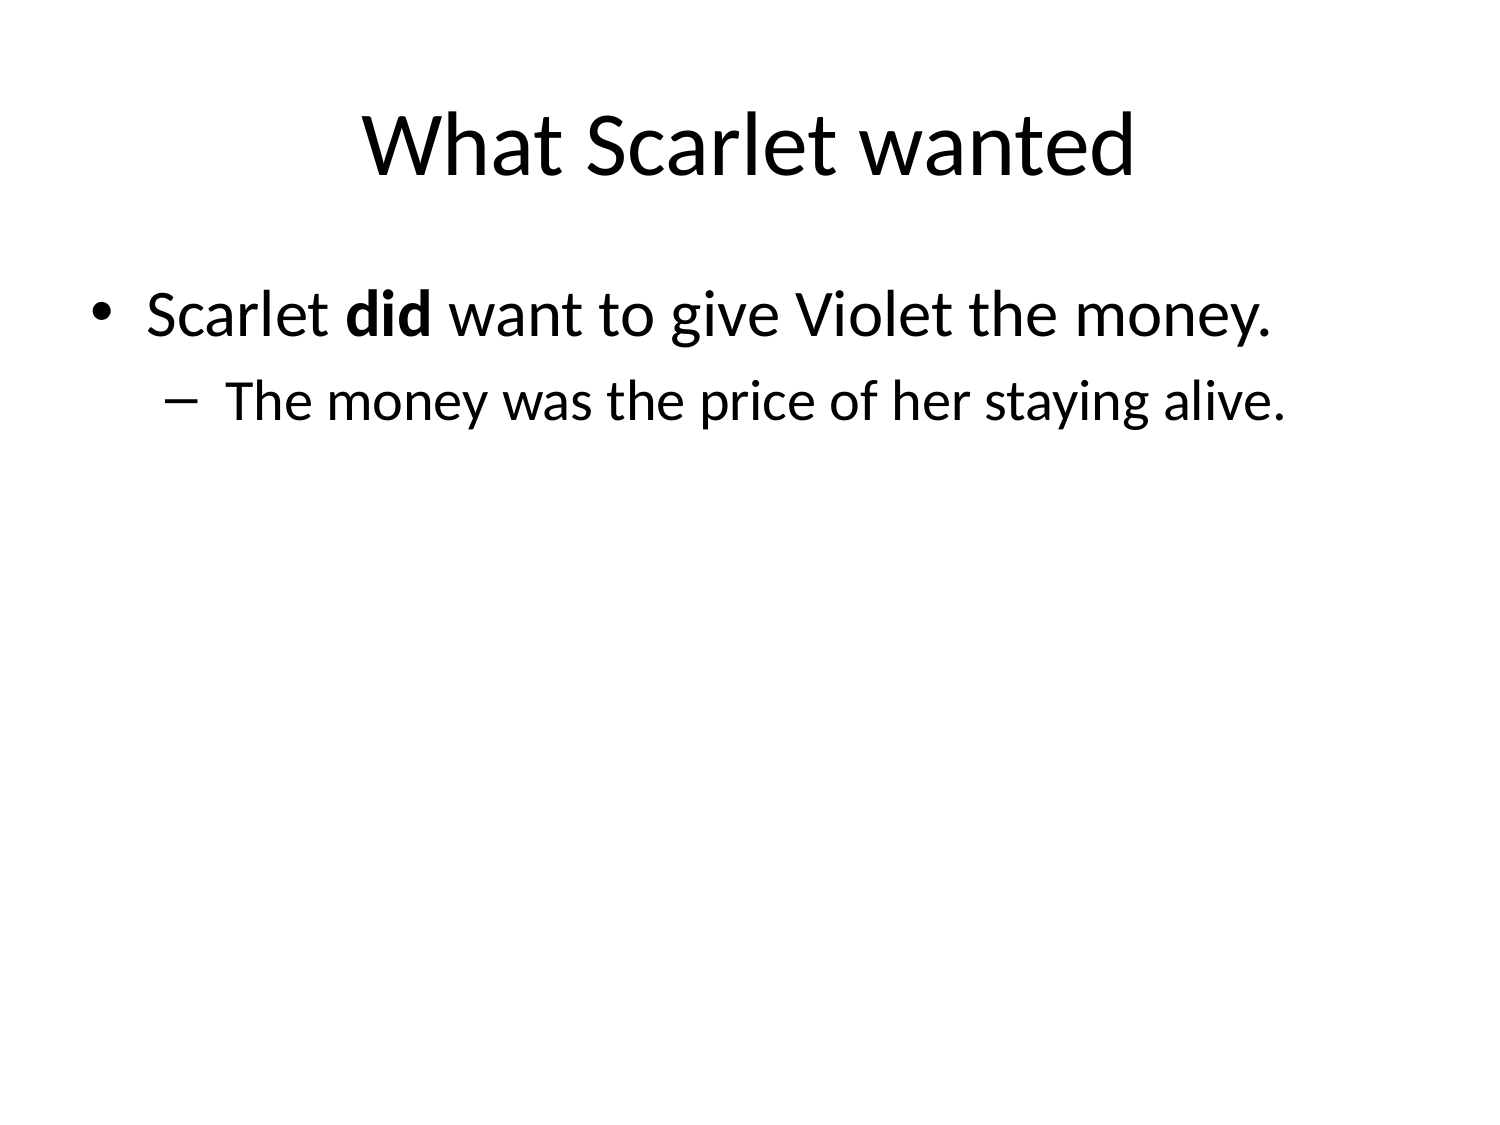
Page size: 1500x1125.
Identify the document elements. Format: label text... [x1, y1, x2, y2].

title What Scarlet wanted [75, 45, 1425, 233]
list Scarlet did want to give Violet the money. The money was the price of her staying alive. [75, 262, 1425, 1005]
